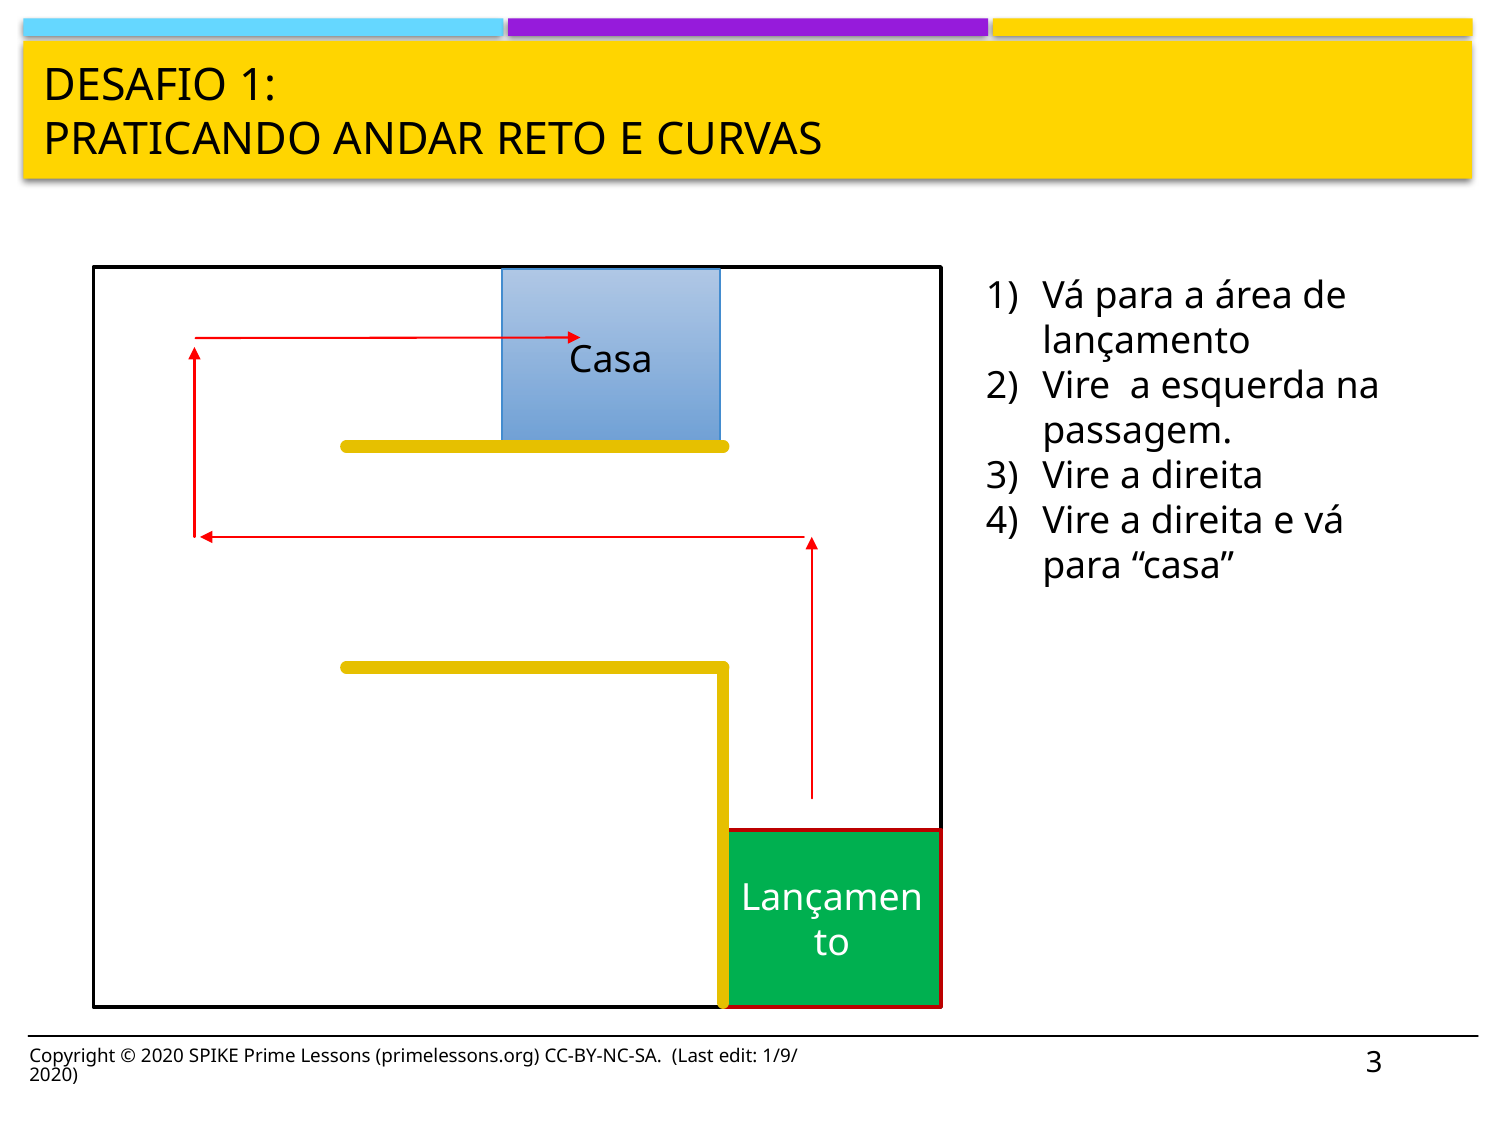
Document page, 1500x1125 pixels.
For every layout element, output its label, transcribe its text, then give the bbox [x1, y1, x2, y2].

footer Copyright © 2020 SPIKE Prime Lessons (primelessons.org) CC-BY-NC-SA. (Last edit: 1/9/2020) [14, 1036, 814, 1097]
slide_number 3 [1351, 1036, 1478, 1097]
text_box Casa [501, 268, 721, 440]
title Desafio 1: Praticando andar reto e curvas [28, 48, 1464, 172]
text_box Vá para a área de lançamento Vire a esquerda na passagem. Vire a direita Vire a direita e vá para “casa” [969, 255, 1443, 601]
text_box Lançamento [727, 828, 943, 1009]
text_box [92, 265, 943, 1009]
